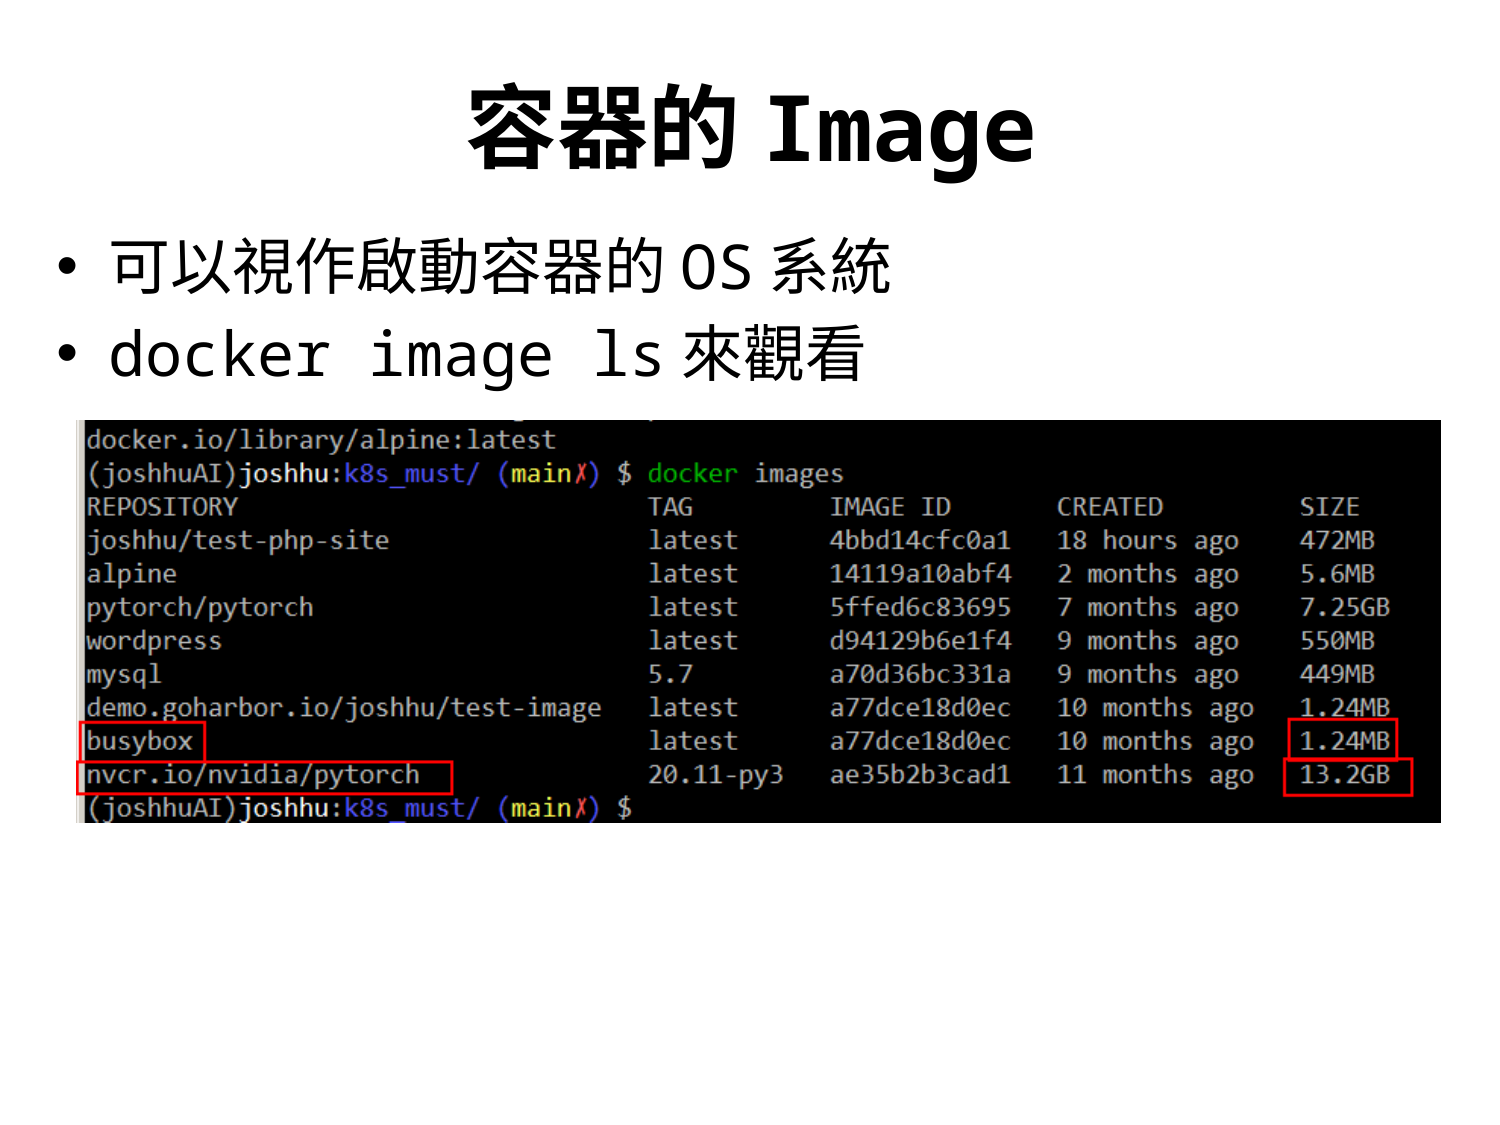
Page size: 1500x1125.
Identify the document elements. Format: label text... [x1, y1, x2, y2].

picture [76, 420, 1441, 823]
title 容器的Image [76, 30, 1427, 219]
list 可以視作啟動容器的OS系統 docker image ls來觀看 [41, 219, 1447, 398]
